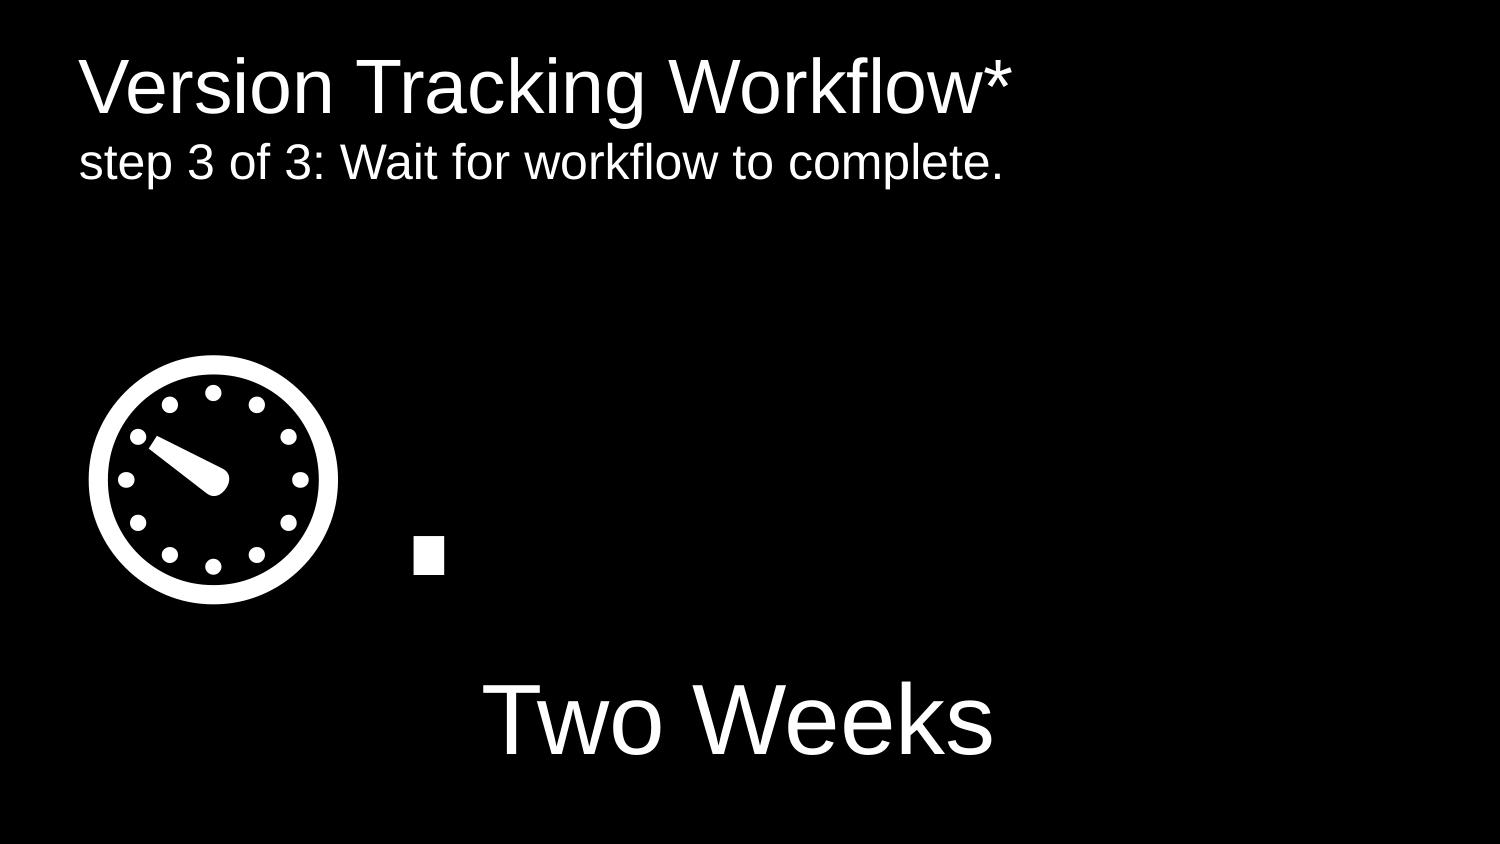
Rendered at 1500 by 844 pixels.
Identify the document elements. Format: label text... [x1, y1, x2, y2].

text_box Two Weeks [466, 639, 1126, 790]
title Version Tracking Workflow* step 3 of 3: Wait for workflow to complete. ⏲️. [63, 21, 1462, 359]
